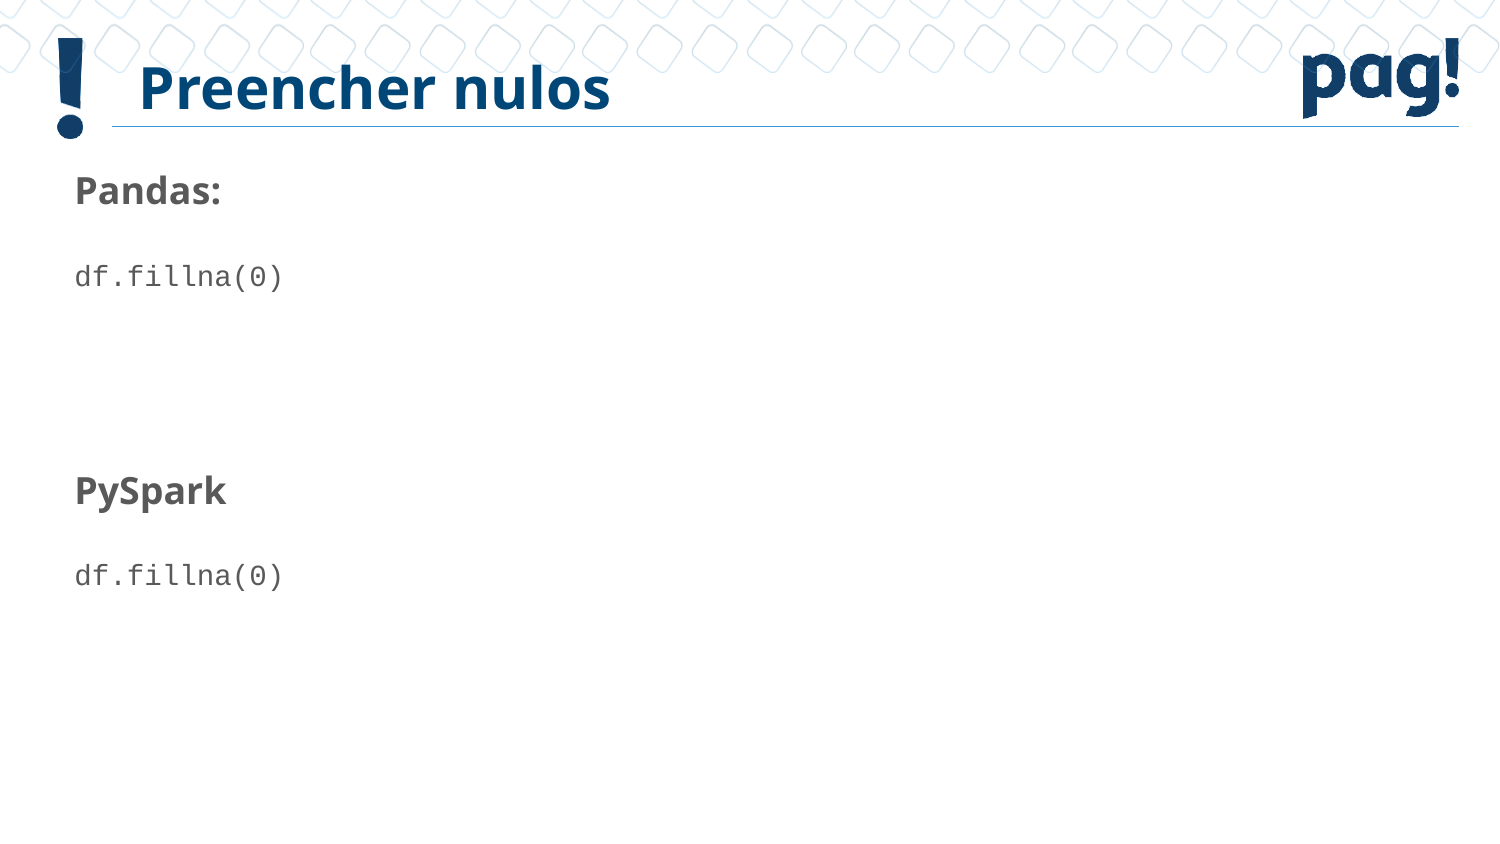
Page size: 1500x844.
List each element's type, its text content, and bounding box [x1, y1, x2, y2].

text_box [0, 0, 1500, 139]
text_box Pandas: df.fillna(0) PySpark df.fillna(0) [59, 151, 1441, 461]
